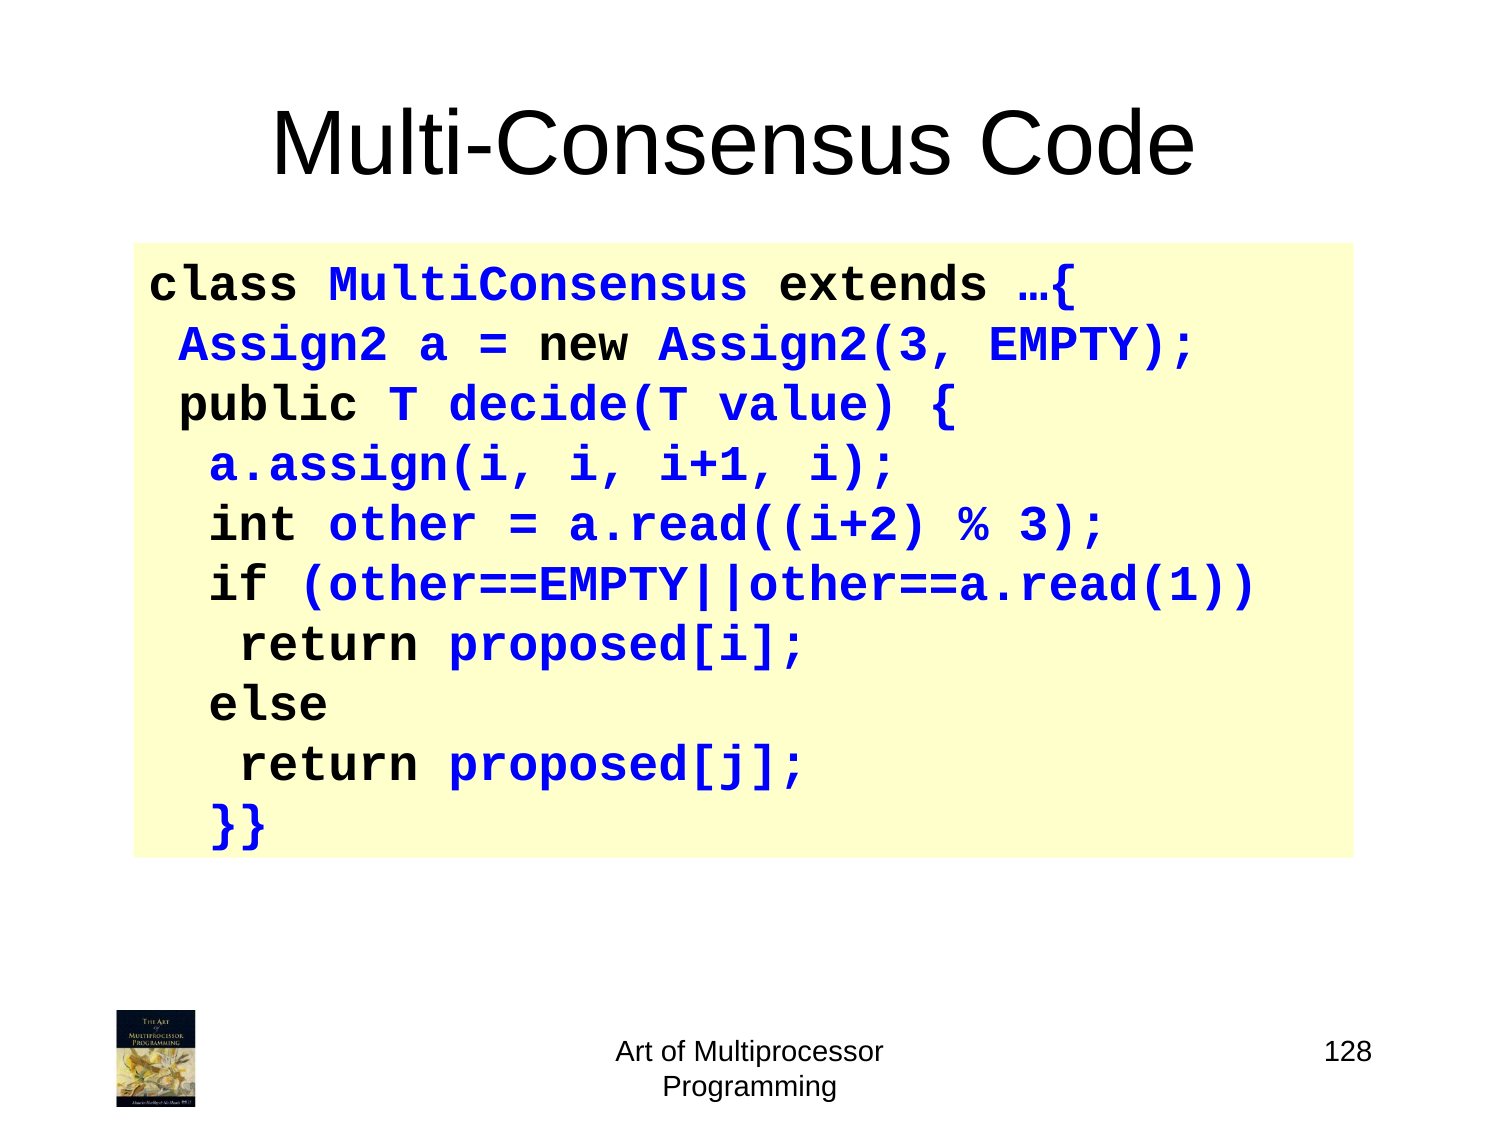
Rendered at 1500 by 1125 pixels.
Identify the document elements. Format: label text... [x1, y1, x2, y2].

picture [107, 1010, 204, 1107]
text_box class MultiConsensus extends …{ Assign2 a = new Assign2(3, EMPTY); public T decide(T value) { a.assign(i, i, i+1, i); int other = a.read((i+2) % 3); if (other==EMPTY||other==a.read(1)) return proposed[i]; else return proposed[j]; }} [133, 242, 1354, 858]
footer Art of Multiprocessor Programming [512, 1025, 988, 1100]
slide_number 128 [1074, 1024, 1388, 1101]
title Multi-Consensus Code [97, 44, 1373, 232]
